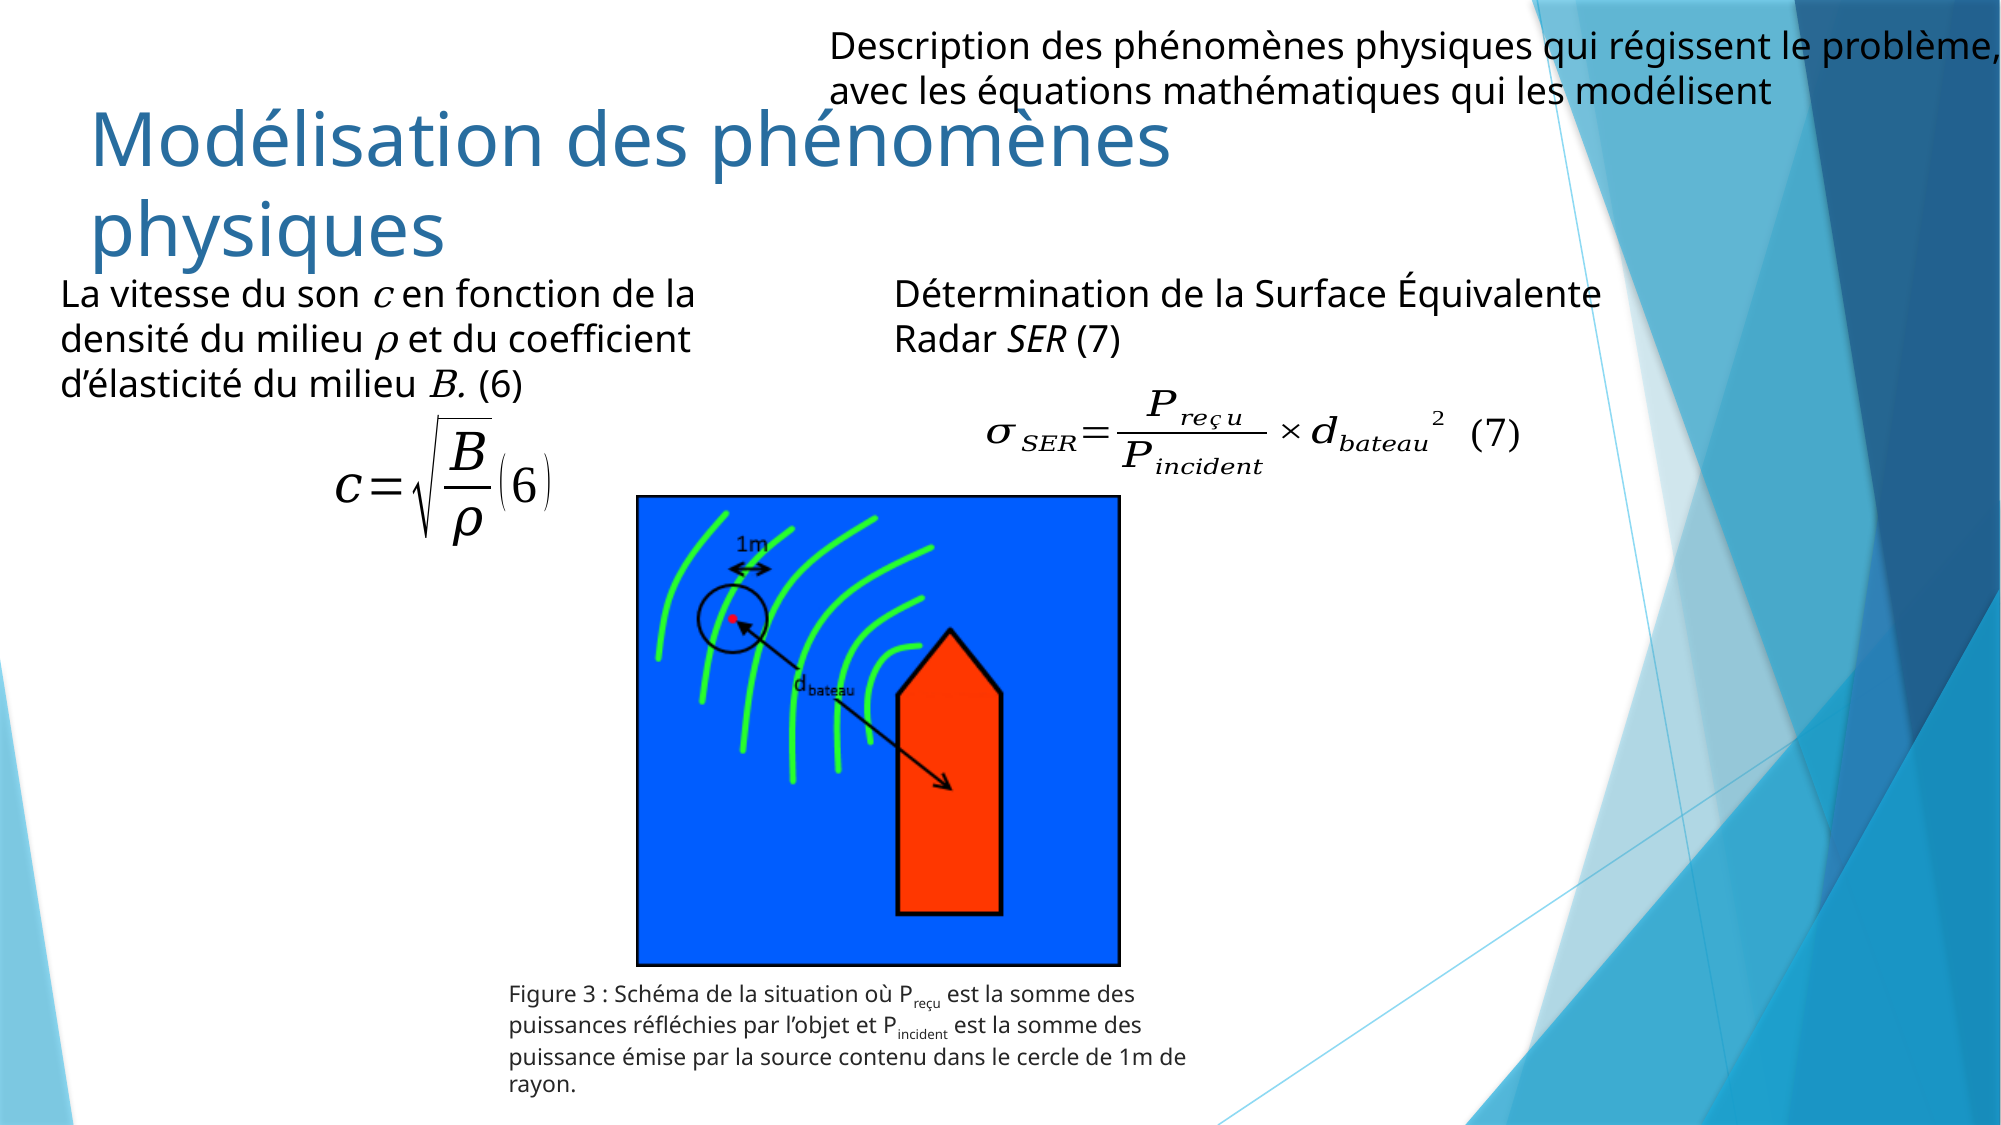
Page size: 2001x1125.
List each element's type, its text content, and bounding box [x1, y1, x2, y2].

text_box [984, 384, 1548, 481]
text_box Description des phénomènes physiques qui régissent le problème, avec les équations mathématiques qui les modélisent [814, 14, 2000, 120]
text_box Détermination de la Surface Équivalente Radar SER (7) [878, 262, 1676, 368]
text_box Modélisation des phénomènes physiques [74, 83, 1516, 205]
text_box Figure 3 : Schéma de la situation où Preçu est la somme des puissances réfléchies par l’objet et Pincident est la somme des puissance émise par la source contenu dans le cercle de 1m de rayon. [493, 972, 1264, 1105]
picture [636, 495, 1122, 968]
text_box La vitesse du son c en fonction de la densité du milieu ρ et du coefficient d’élasticité du milieu B. (6) [45, 262, 843, 413]
